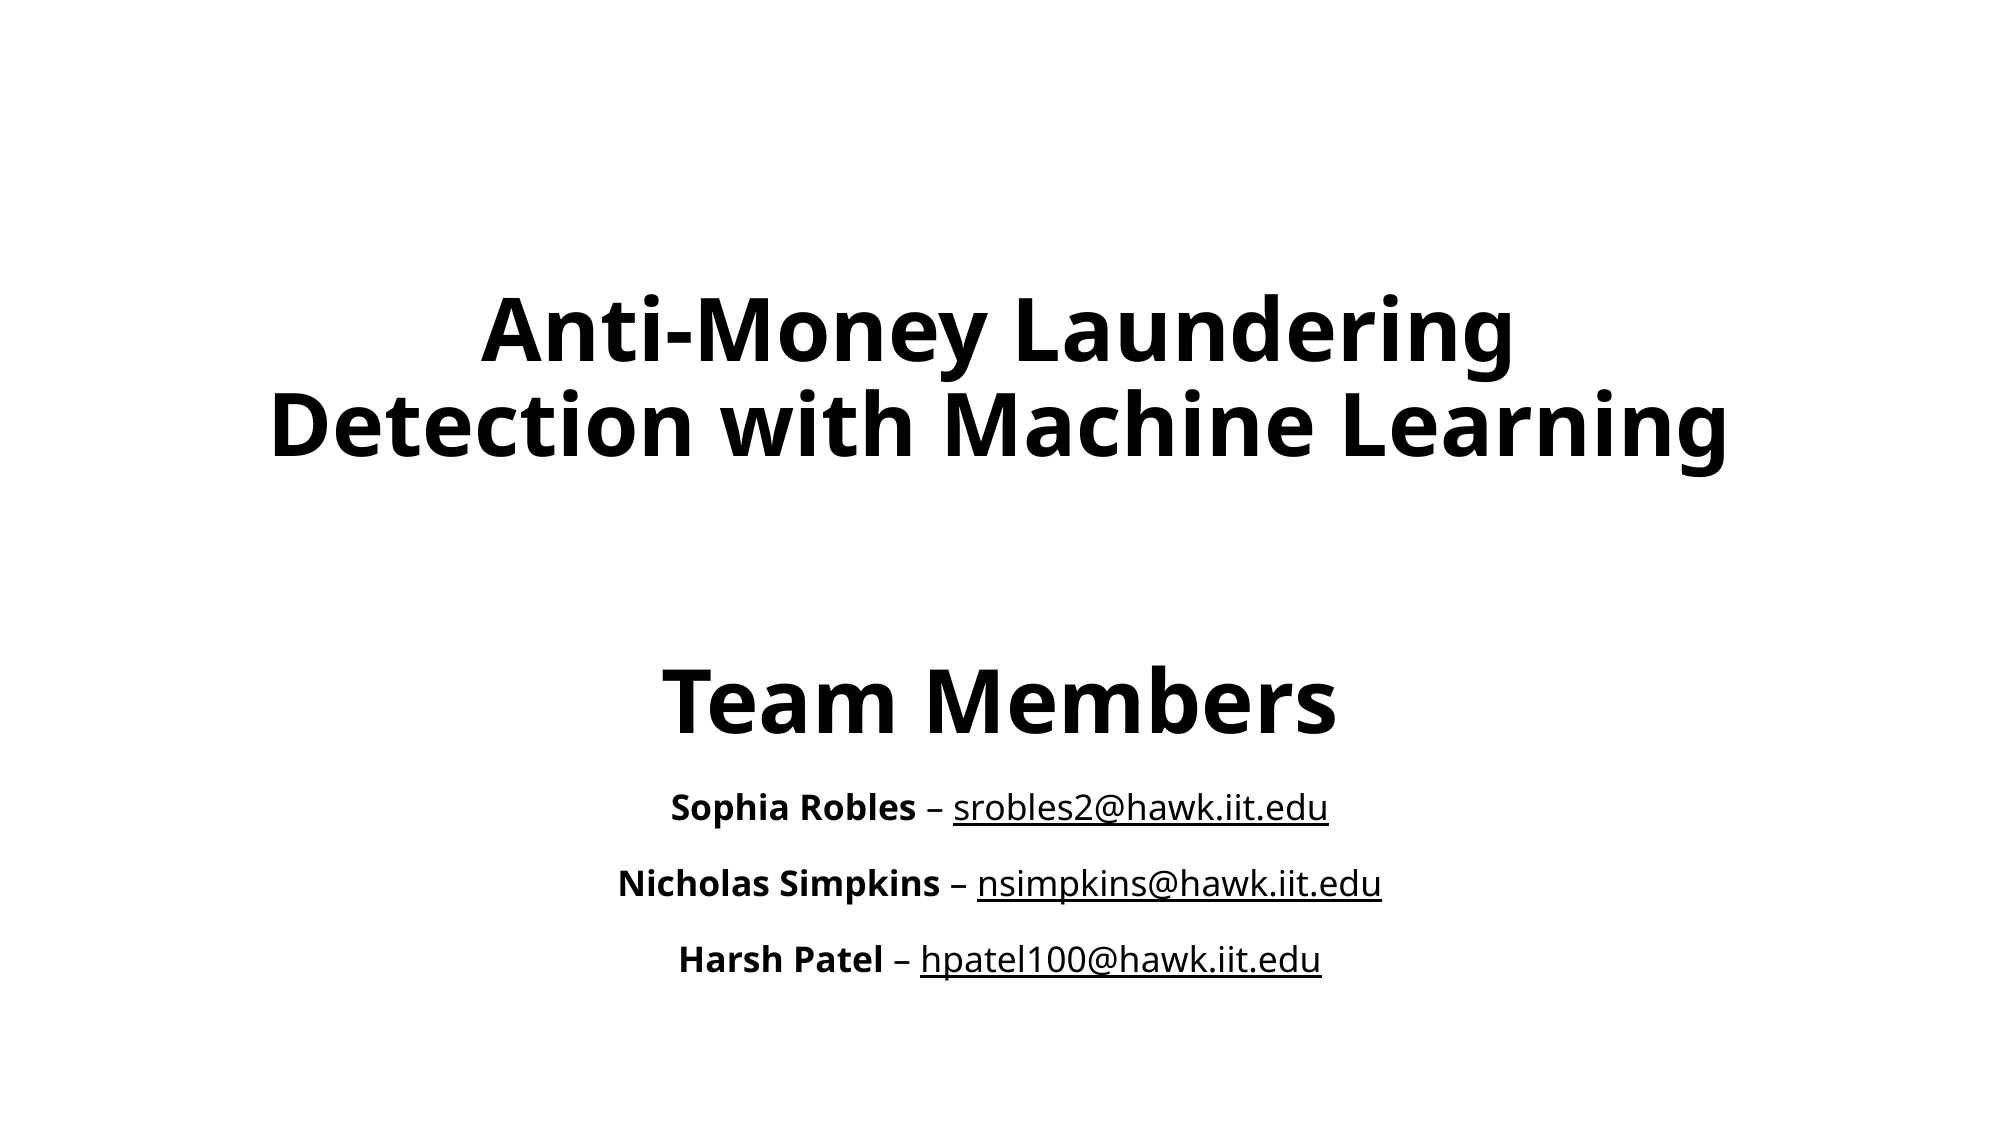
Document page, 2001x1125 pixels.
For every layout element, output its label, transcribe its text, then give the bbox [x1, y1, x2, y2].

subtitle Team Members Sophia Robles – srobles2@hawk.iit.edu Nicholas Simpkins – nsimpkins@hawk.iit.edu Harsh Patel – hpatel100@hawk.iit.edu [249, 649, 1750, 992]
title Anti-Money Laundering Detection with Machine Learning [249, 184, 1750, 484]
